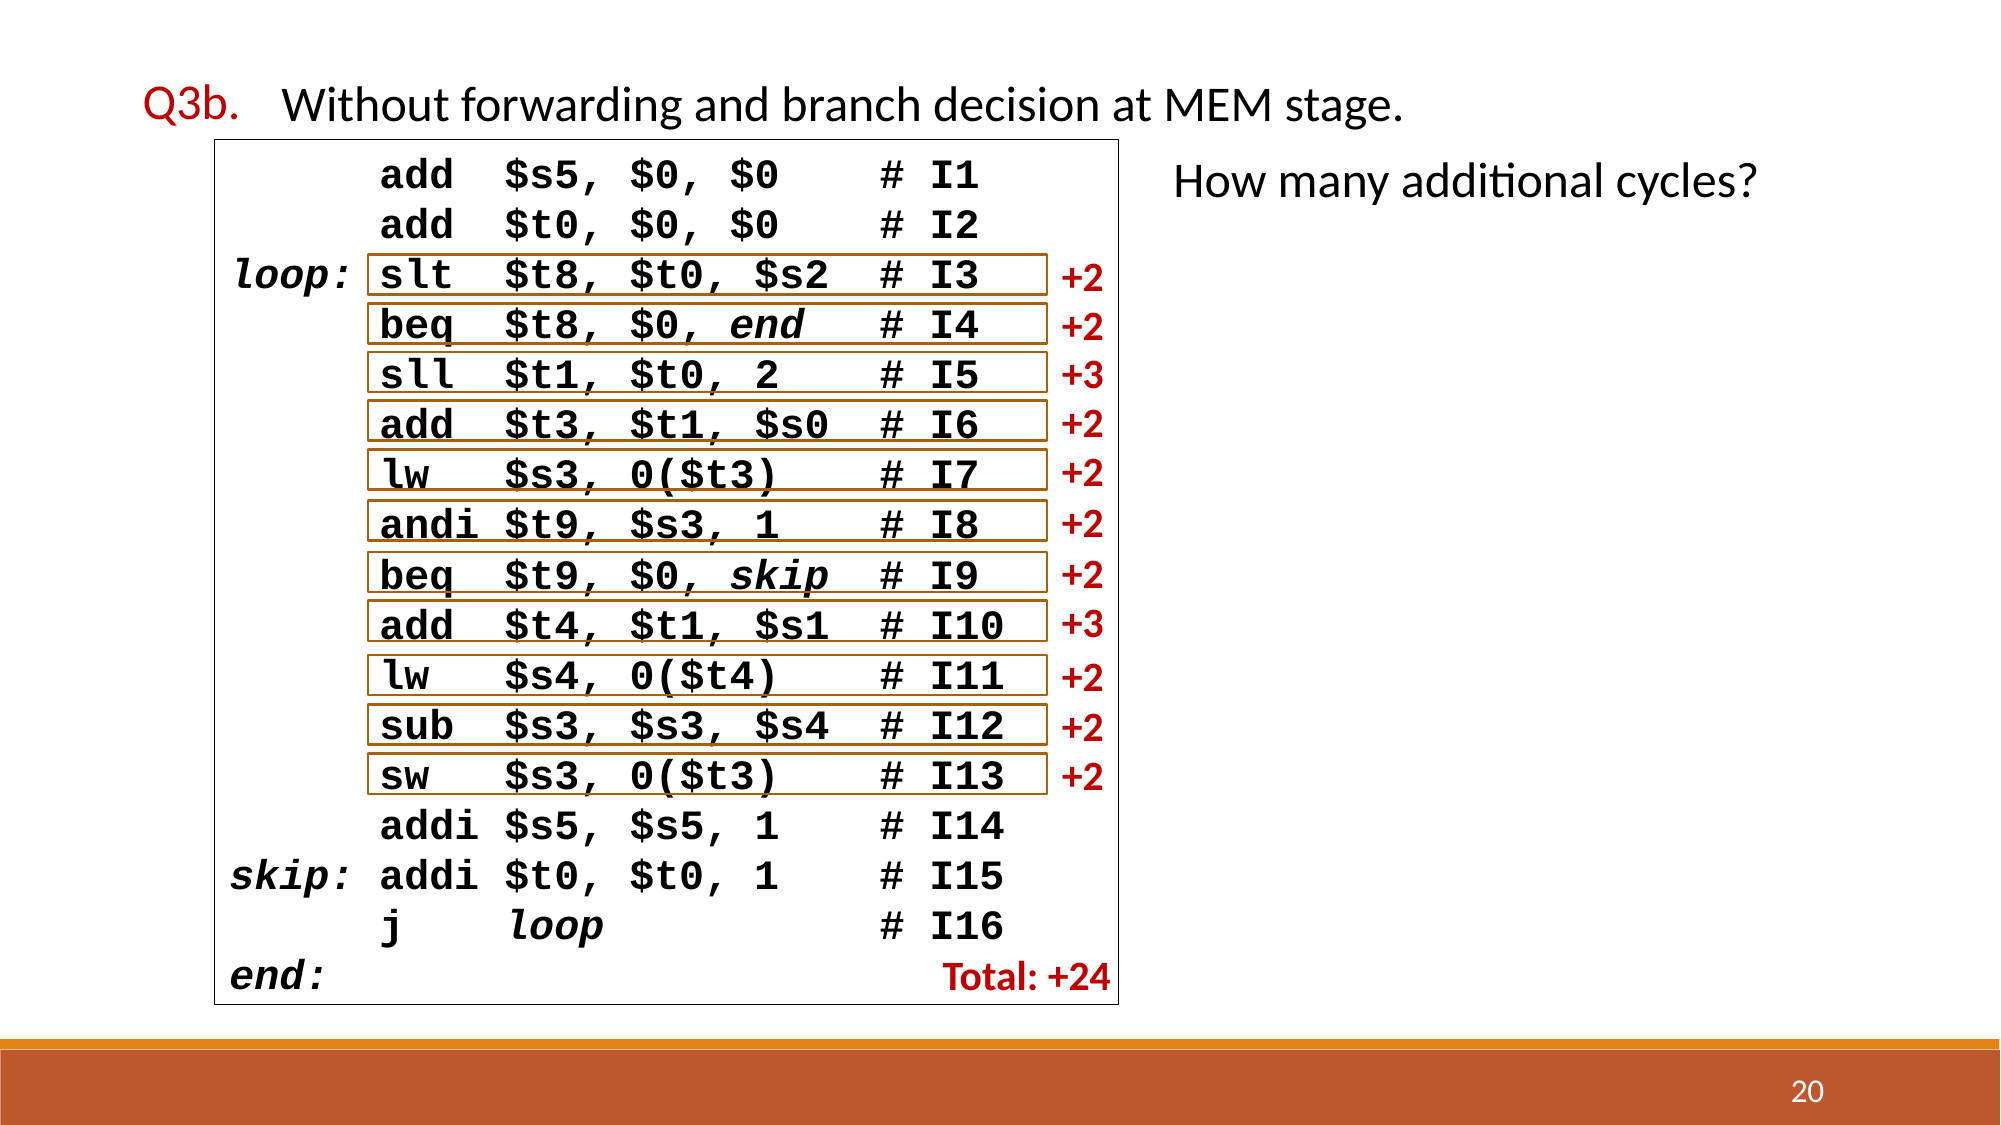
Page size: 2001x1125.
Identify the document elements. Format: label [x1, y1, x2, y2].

text_box [116, 62, 1818, 1007]
slide_number [1624, 1059, 1840, 1120]
